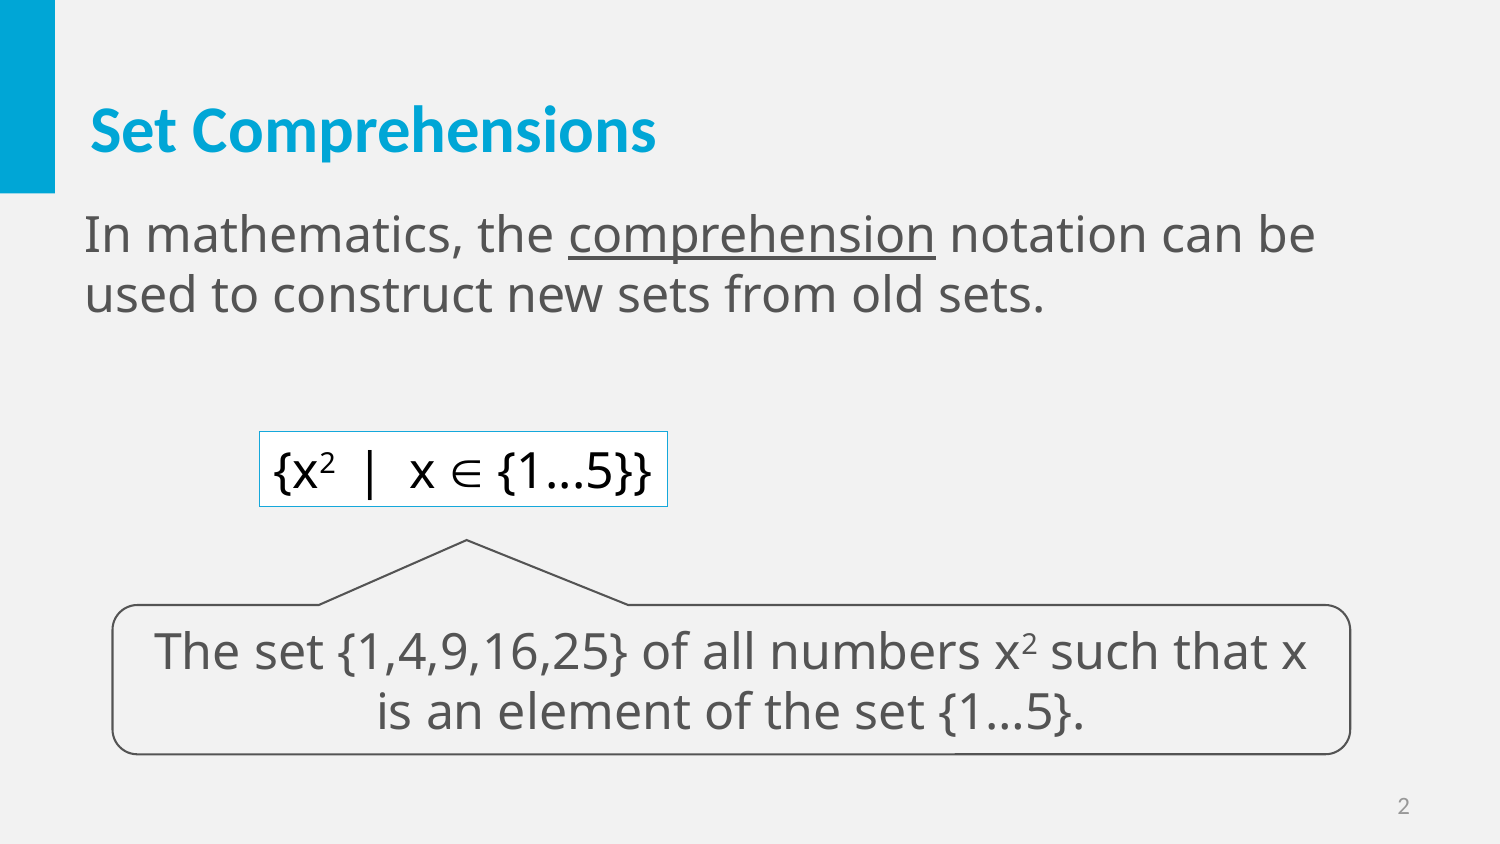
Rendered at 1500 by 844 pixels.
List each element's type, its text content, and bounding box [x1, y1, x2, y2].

text_box The set {1,4,9,16,25} of all numbers x2 such that x is an element of the set {1…5}. [112, 540, 1351, 755]
text_box In mathematics, the comprehension notation can be used to construct new sets from old sets. [70, 194, 1413, 330]
text_box {x2 | x  {1...5}} [259, 431, 668, 507]
title Set Comprehensions [75, 33, 1425, 218]
slide_number 2 [1074, 782, 1425, 827]
